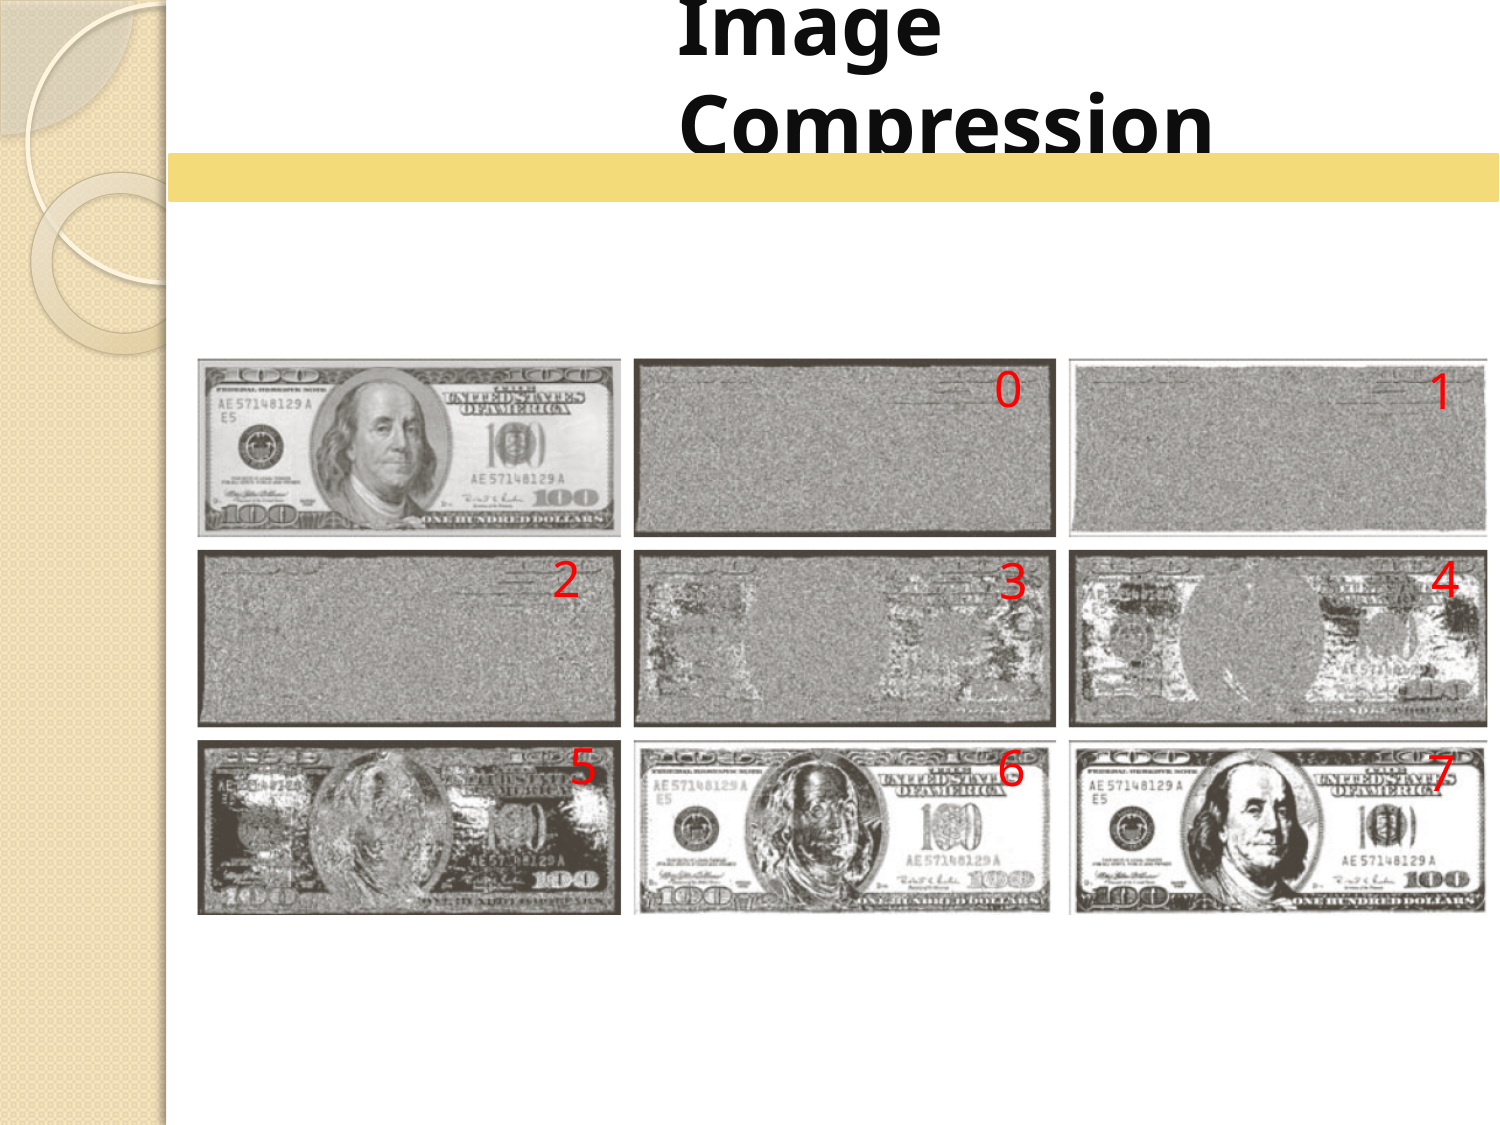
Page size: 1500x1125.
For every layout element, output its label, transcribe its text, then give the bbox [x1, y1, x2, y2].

picture [193, 354, 1488, 916]
text_box [168, 153, 1499, 202]
text_box Image Compression [662, 20, 1500, 125]
